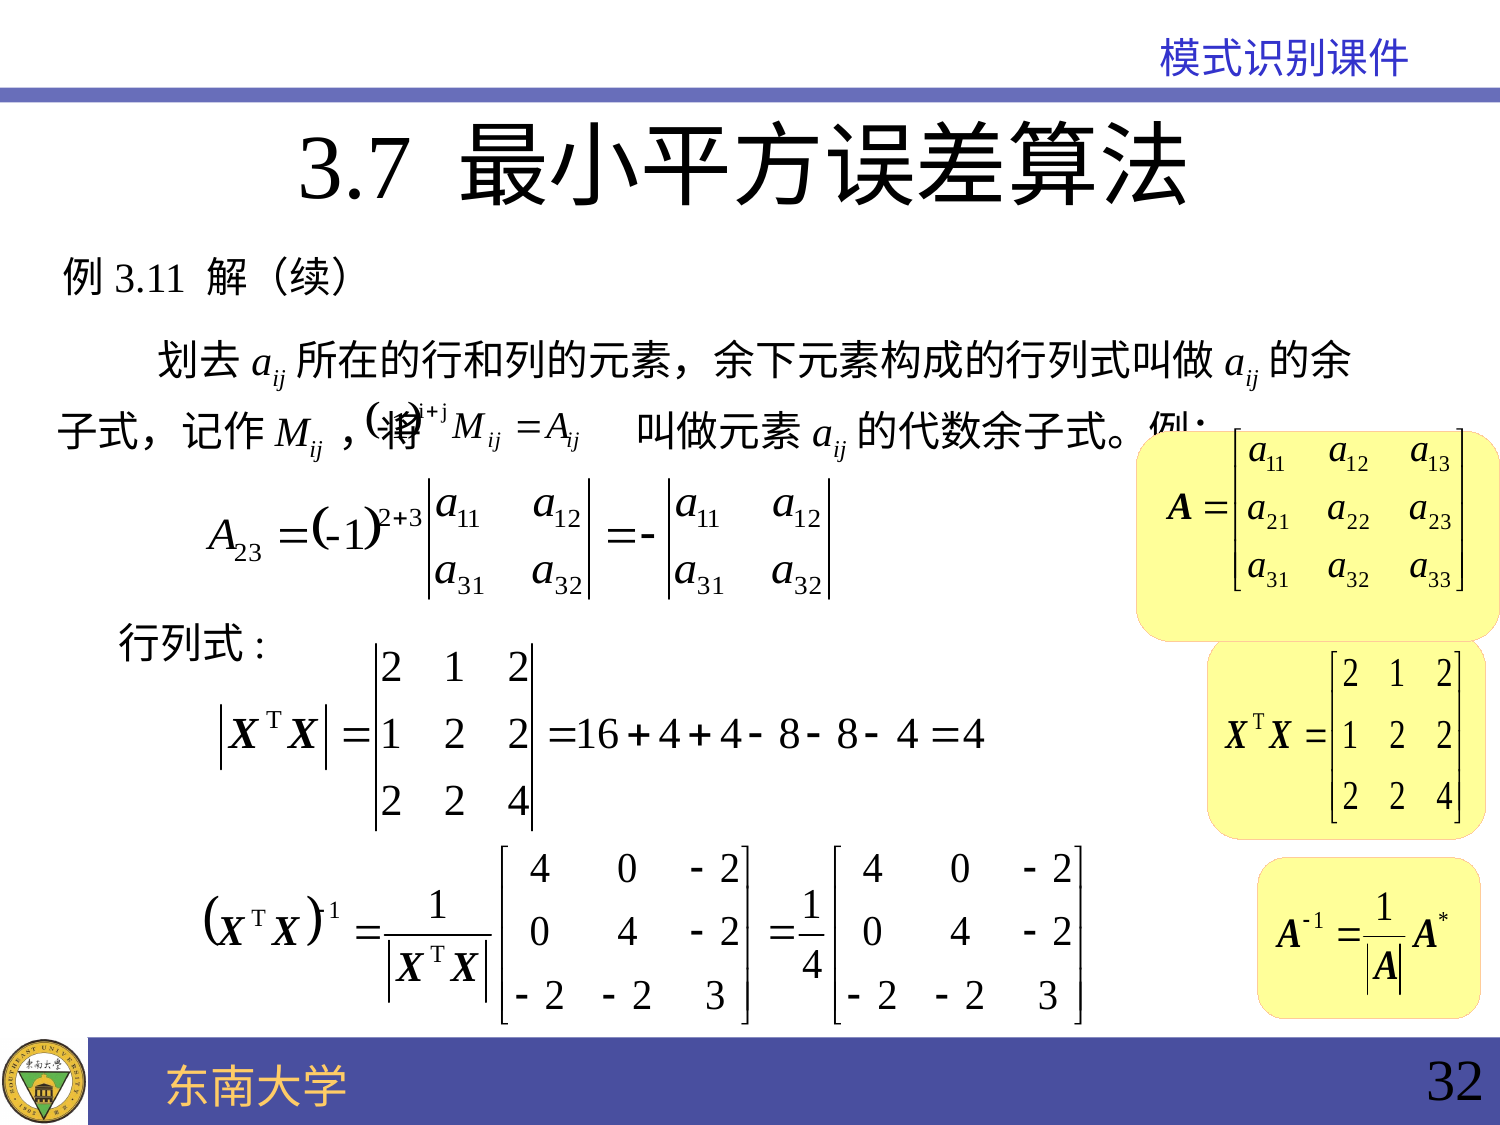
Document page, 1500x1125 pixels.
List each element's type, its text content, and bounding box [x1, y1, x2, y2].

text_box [197, 467, 840, 610]
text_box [1135, 419, 1500, 642]
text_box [212, 633, 993, 842]
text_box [359, 393, 588, 461]
slide_number 32 [1368, 1034, 1500, 1111]
text_box 3.7 最小平方误差算法 [112, 99, 1376, 256]
text_box 行列式: [104, 609, 291, 674]
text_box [197, 835, 1096, 1035]
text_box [1257, 857, 1481, 1019]
text_box 例3.11 解（续） [47, 243, 398, 308]
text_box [1206, 649, 1487, 840]
text_box 划去aij所在的行和列的元素，余下元素构成的行列式叫做aij的余子式，记作Mij ，将 叫做元素aij的代数余子式。例： [41, 301, 1398, 470]
picture [0, 1038, 88, 1125]
